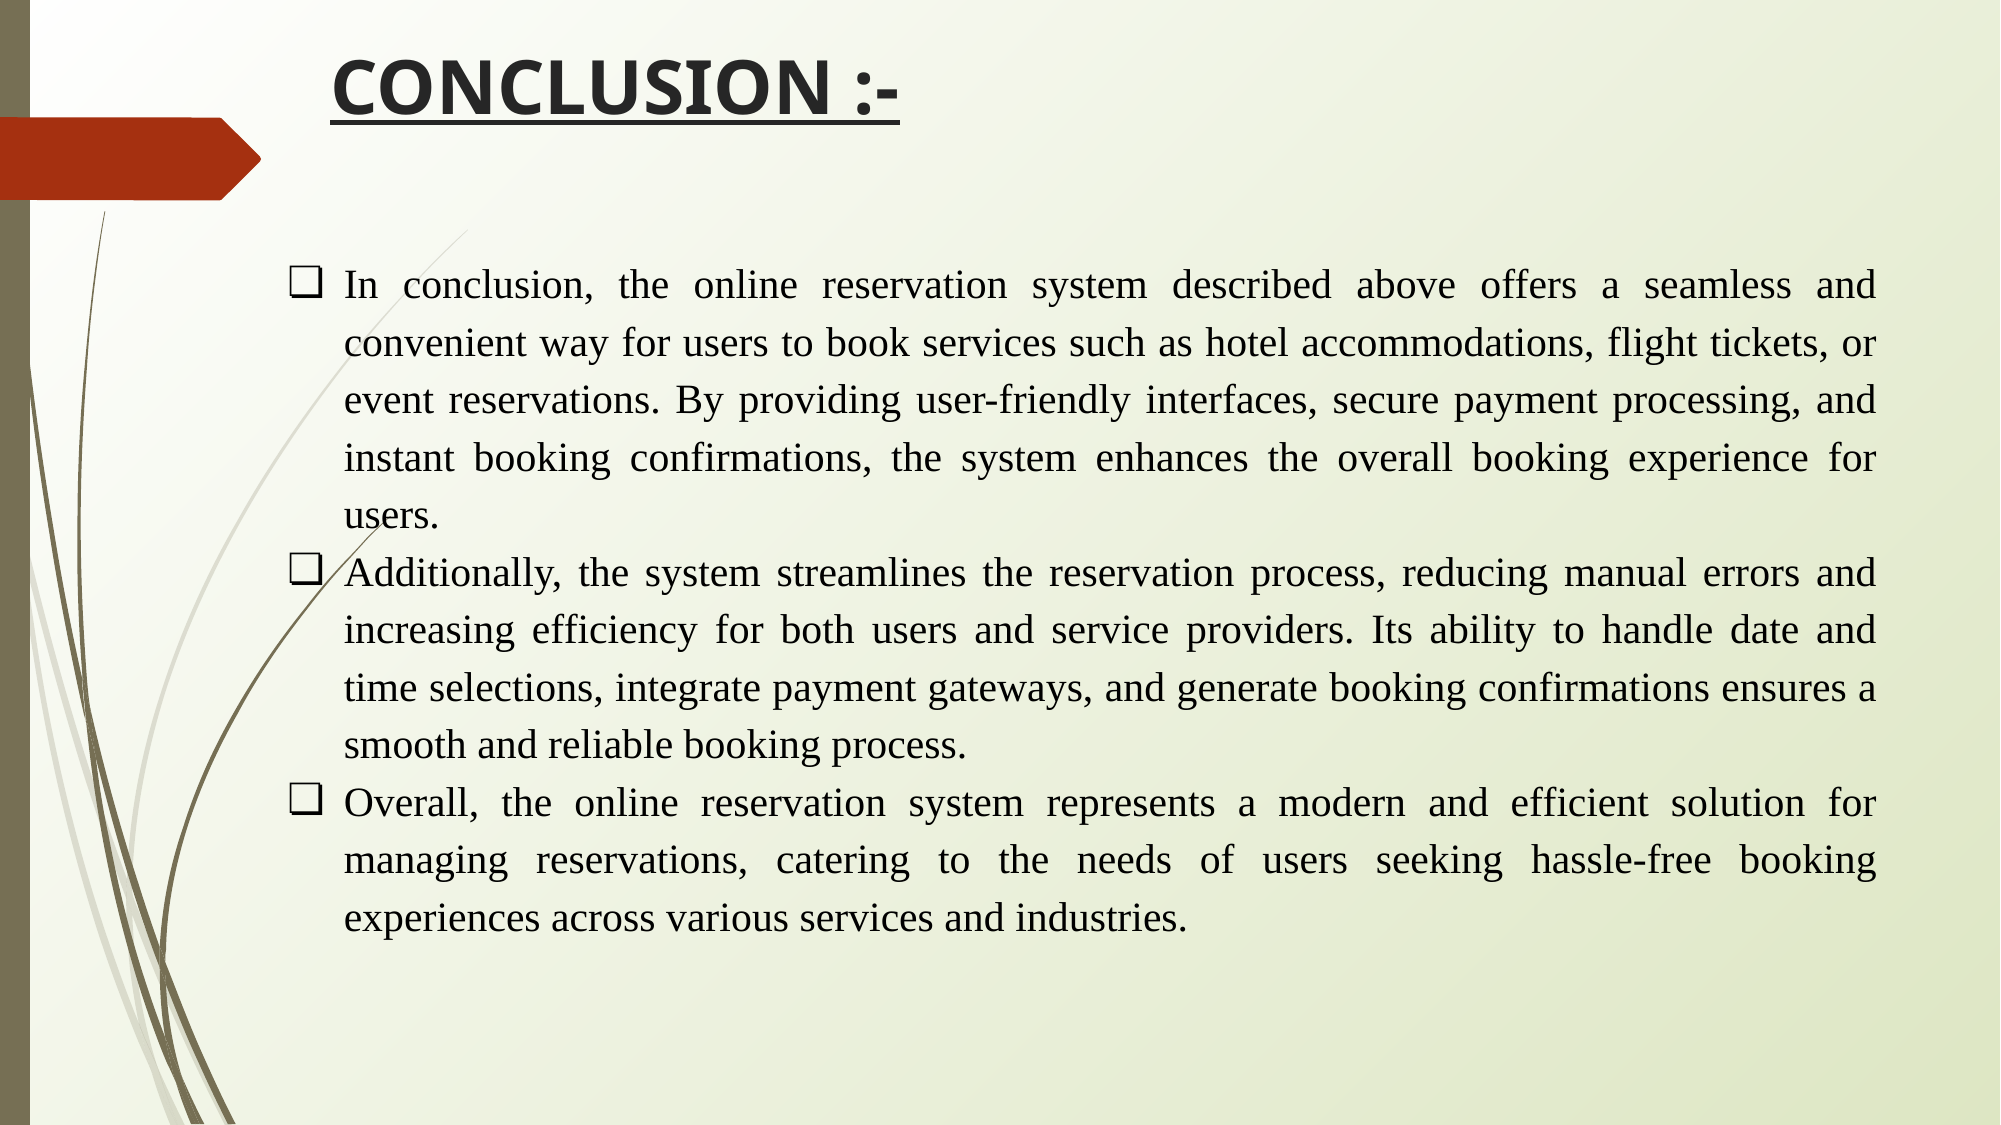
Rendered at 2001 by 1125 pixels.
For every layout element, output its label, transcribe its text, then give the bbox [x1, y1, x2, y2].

title CONCLUSION :- [315, 31, 1777, 242]
list In conclusion, the online reservation system described above offers a seamless and convenient way for users to book services such as hotel accommodations, flight tickets, or event reservations. By providing user-friendly interfaces, secure payment processing, and instant booking confirmations, the system enhances the overall booking experience for users. Additionally, the system streamlines the reservation process, reducing manual errors and increasing efficiency for both users and service providers. Its ability to handle date and time selections, integrate payment gateways, and generate booking confirmations ensures a smooth and reliable booking process. Overall, the online reservation system represents a modern and efficient solution for managing reservations, catering to the needs of users seeking hassle-free booking experiences across various services and industries. [272, 242, 1894, 1010]
